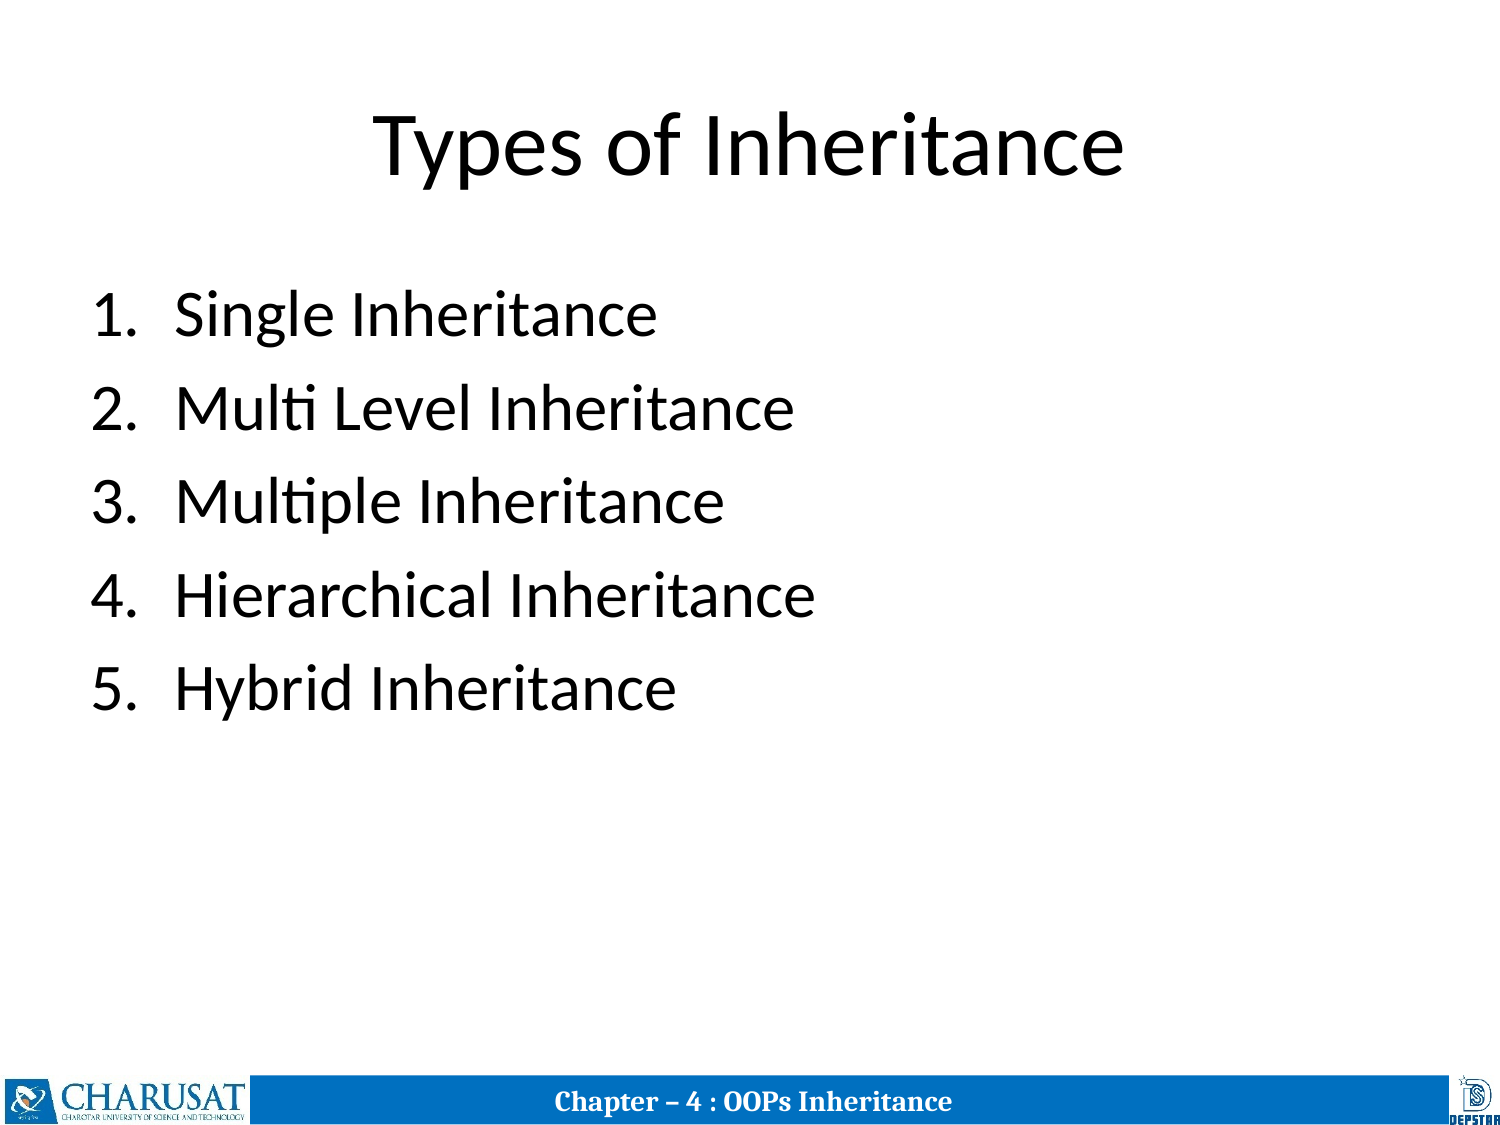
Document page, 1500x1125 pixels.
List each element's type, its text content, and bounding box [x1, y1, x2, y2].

list Single Inheritance Multi Level Inheritance Multiple Inheritance Hierarchical Inheritance Hybrid Inheritance [75, 262, 1425, 732]
picture [1449, 1075, 1500, 1125]
picture [0, 1075, 250, 1125]
title Types of Inheritance [75, 45, 1425, 233]
